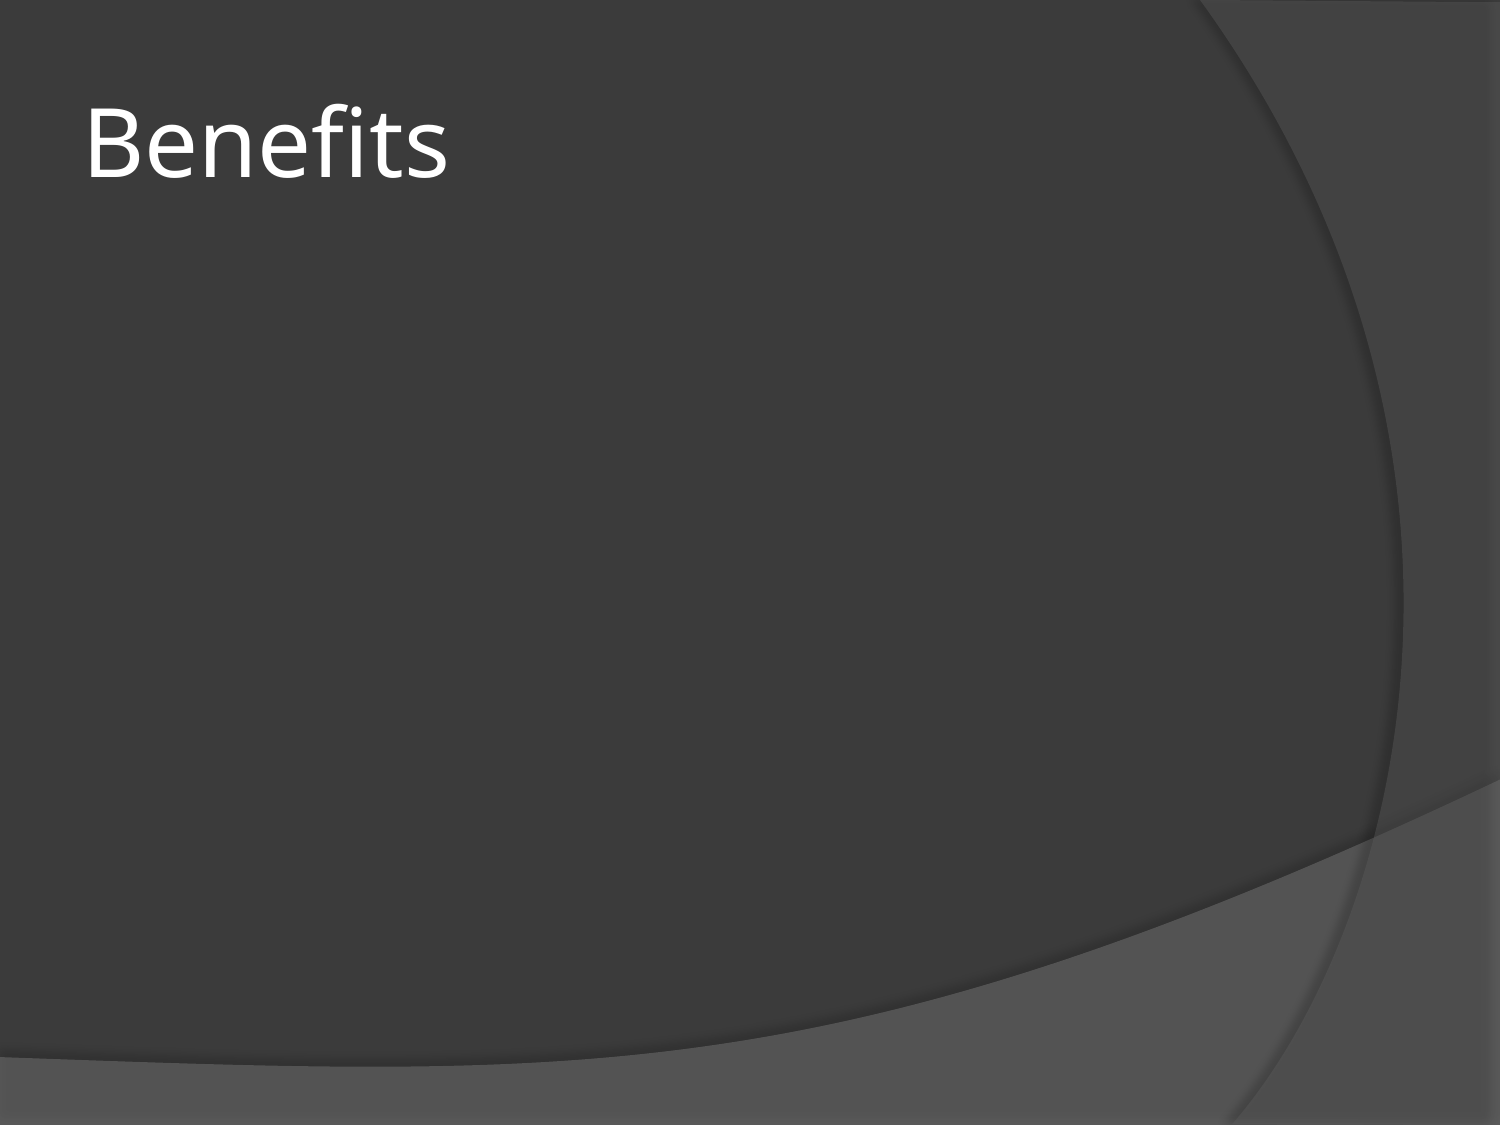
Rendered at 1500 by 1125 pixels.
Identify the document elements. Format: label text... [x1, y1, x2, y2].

title Benefits [75, 45, 1300, 233]
